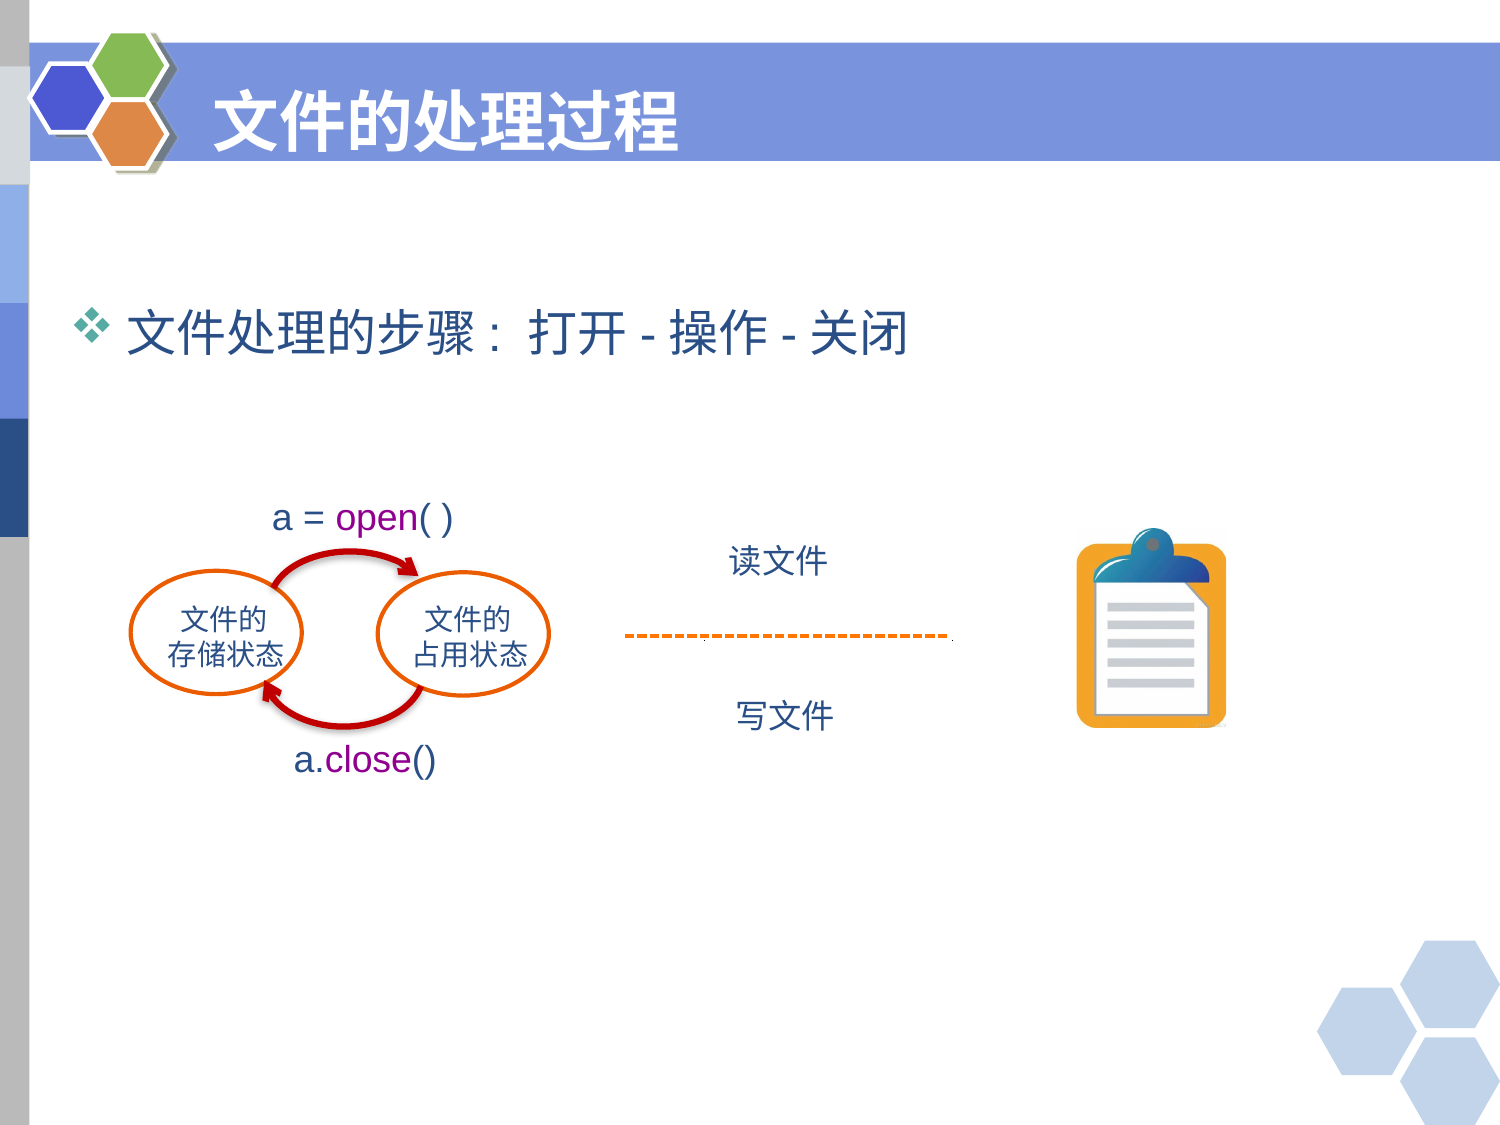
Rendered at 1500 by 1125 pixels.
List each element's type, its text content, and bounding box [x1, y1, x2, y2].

list 文件处理的步骤: 打开-操作-关闭 [54, 294, 1446, 391]
text_box a = open( ) [270, 491, 475, 539]
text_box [377, 571, 550, 696]
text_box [130, 570, 302, 695]
title 文件的处理过程 [196, 67, 1406, 173]
text_box [1076, 528, 1227, 729]
text_box 读文件 [727, 538, 834, 580]
text_box 写文件 [733, 694, 840, 736]
text_box a.close() [292, 733, 455, 780]
text_box [273, 672, 413, 730]
text_box [284, 548, 417, 603]
